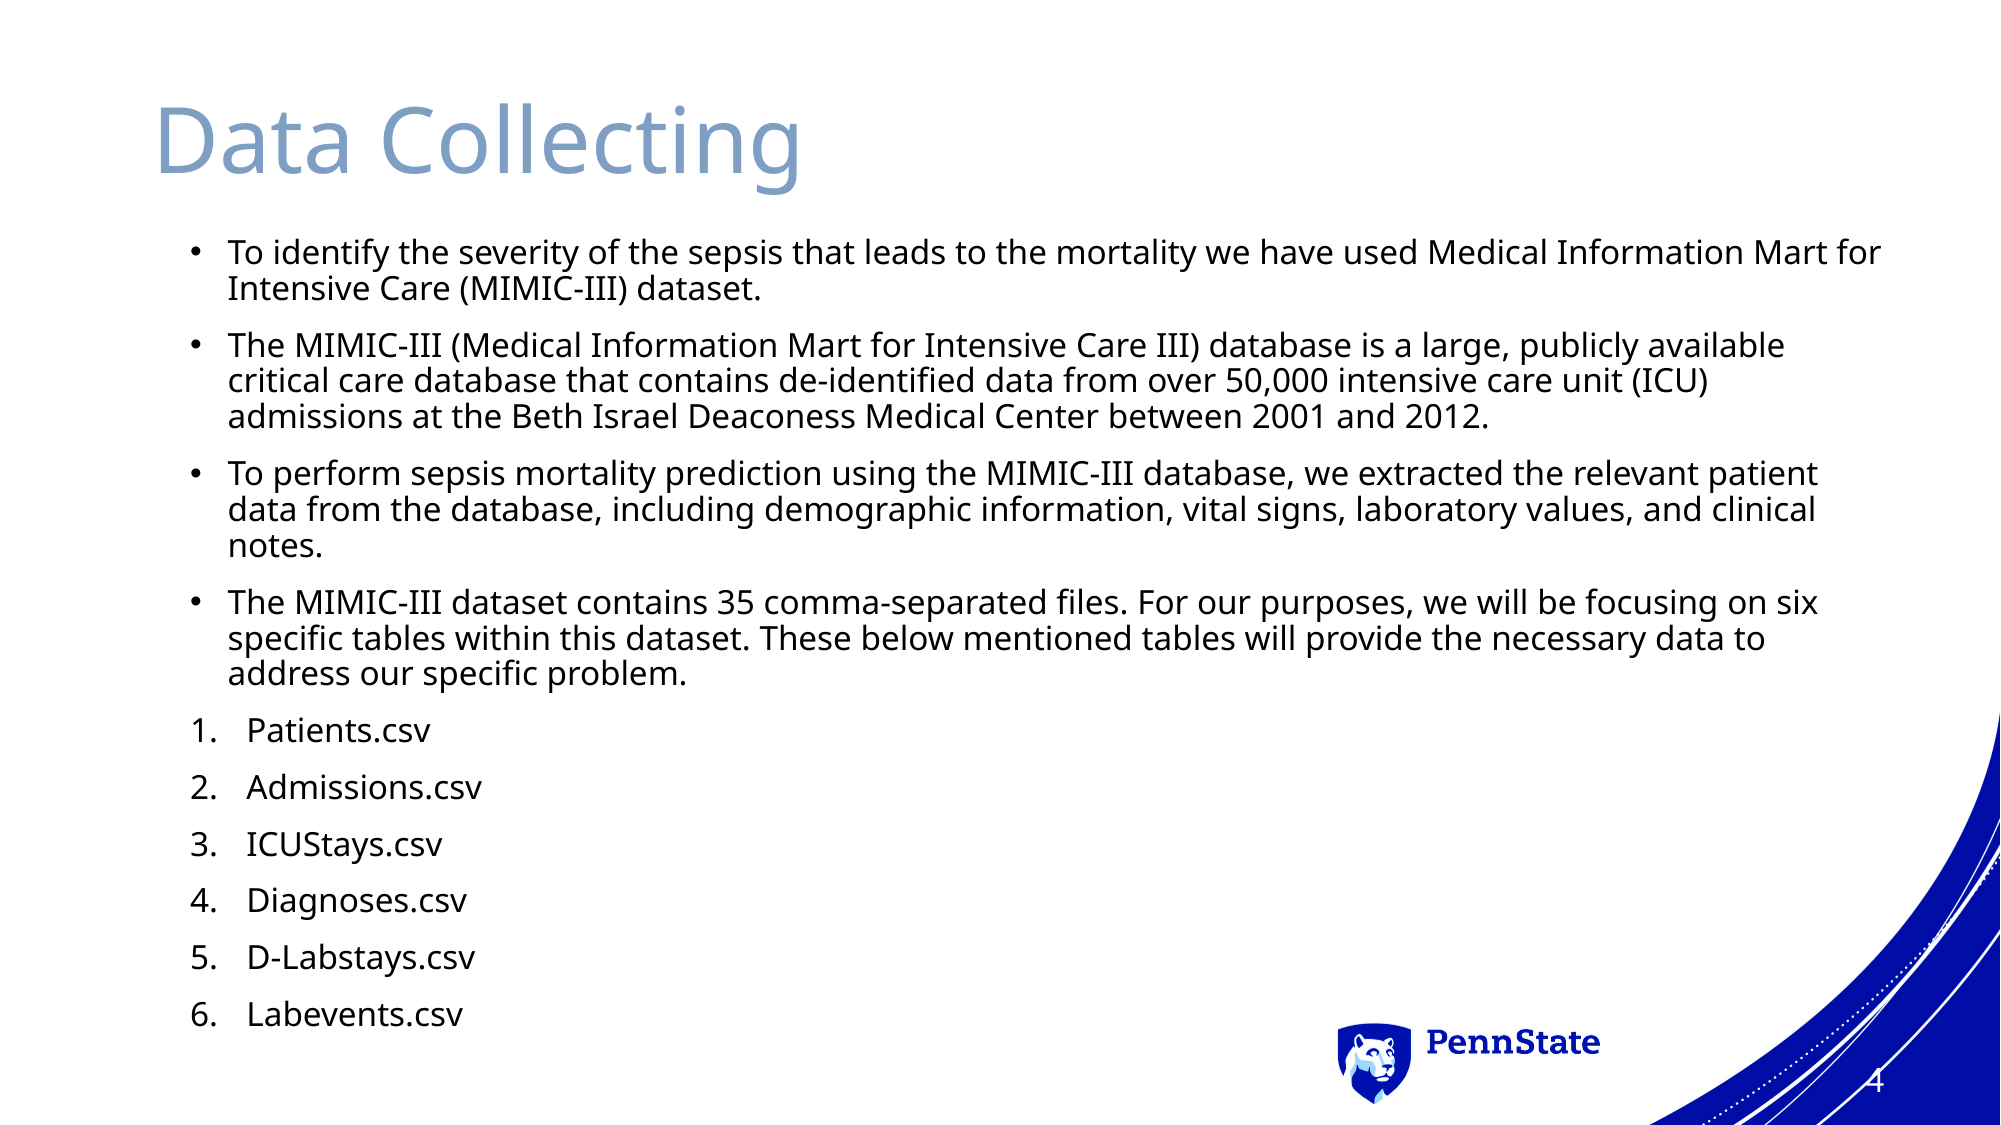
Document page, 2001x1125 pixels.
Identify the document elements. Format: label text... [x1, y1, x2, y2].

picture [0, 0, 2000, 1125]
list To identify the severity of the sepsis that leads to the mortality we have used Medical Information Mart for Intensive Care (MIMIC-III) dataset. The MIMIC-III (Medical Information Mart for Intensive Care III) database is a large, publicly available critical care database that contains de-identified data from over 50,000 intensive care unit (ICU) admissions at the Beth Israel Deaconess Medical Center between 2001 and 2012. To perform sepsis mortality prediction using the MIMIC-III database, we extracted the relevant patient data from the database, including demographic information, vital signs, laboratory values, and clinical notes. The MIMIC-III dataset contains 35 comma-separated files. For our purposes, we will be focusing on six specific tables within this dataset. These below mentioned tables will provide the necessary data to address our specific problem. Patients.csv Admissions.csv ICUStays.csv Diagnoses.csv D-Labstays.csv Labevents.csv [175, 228, 1901, 1014]
title Data Collecting [137, 59, 1863, 229]
